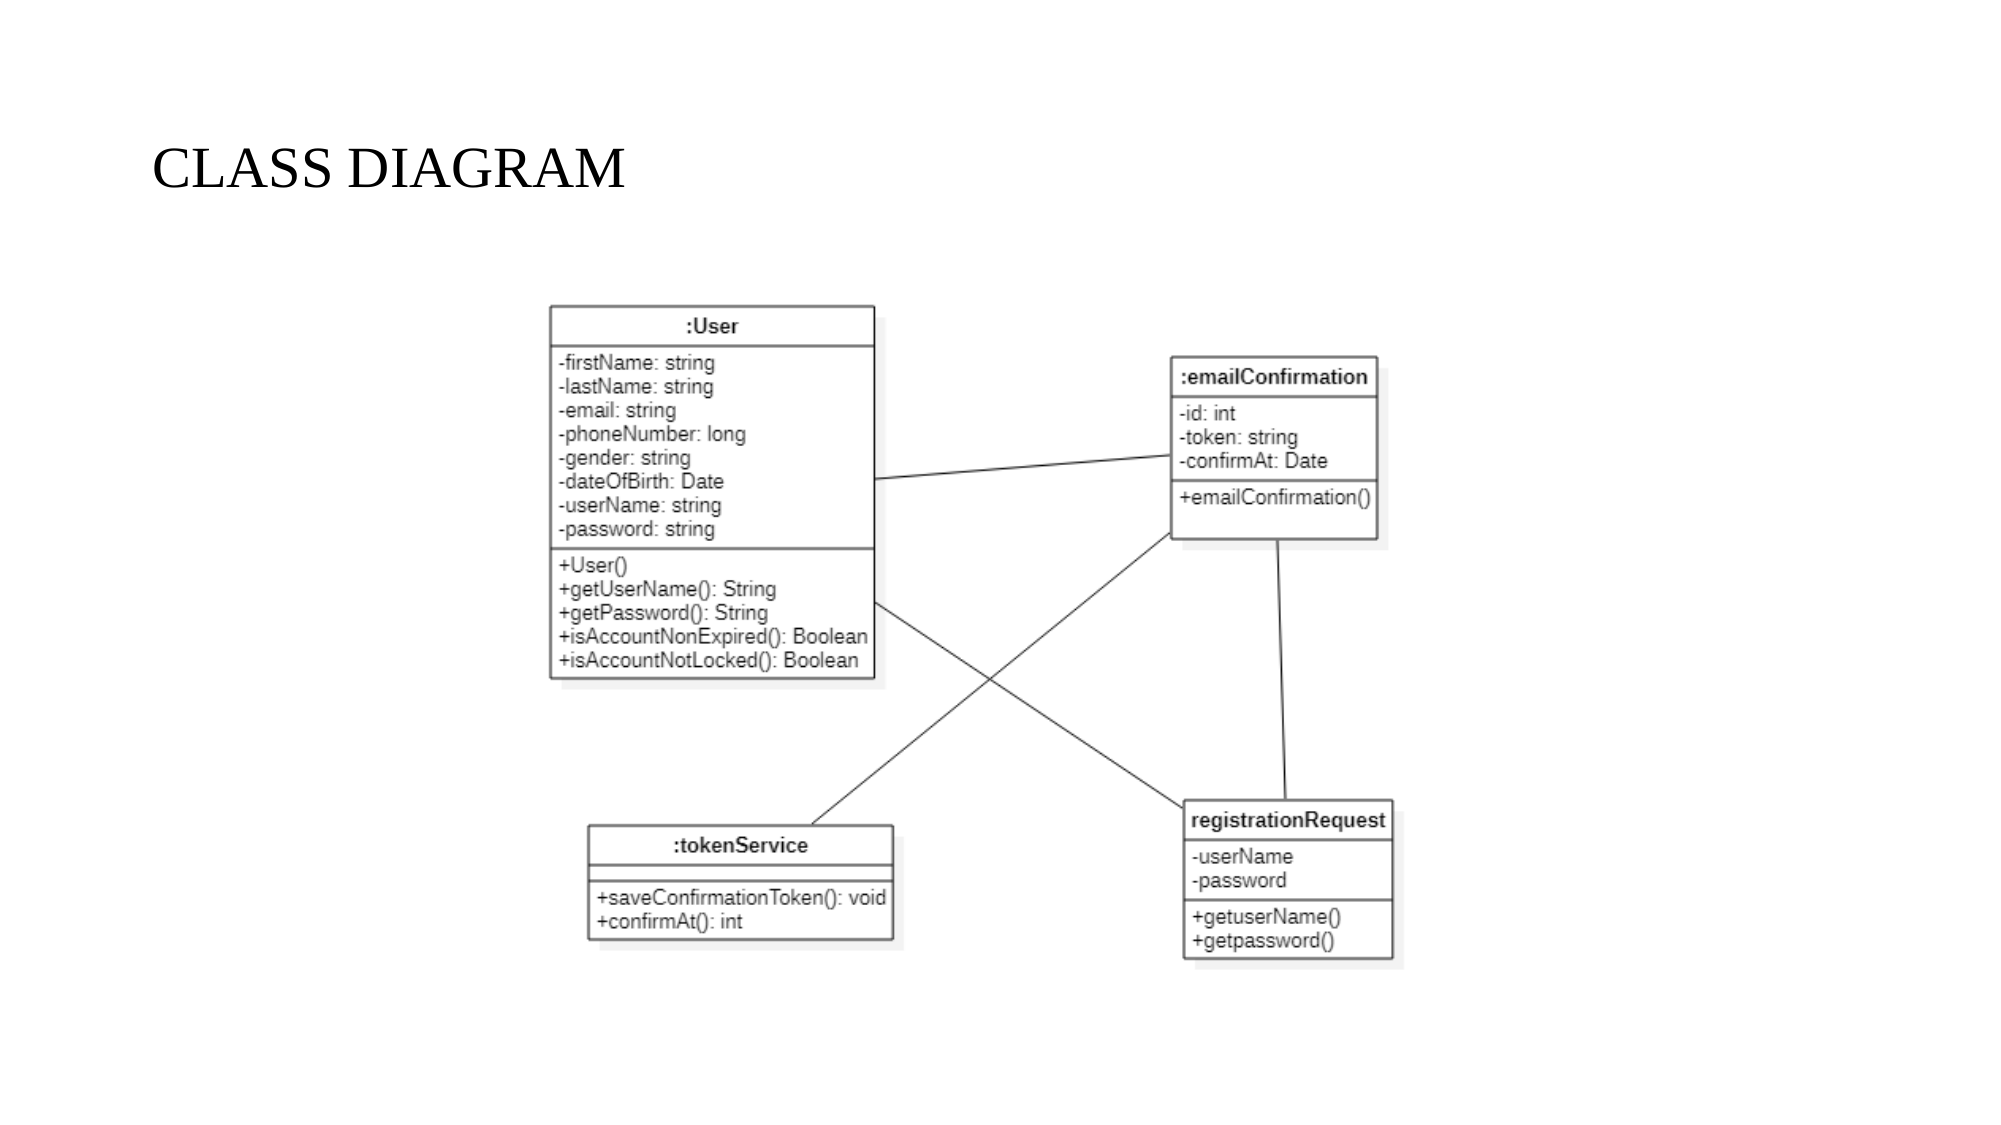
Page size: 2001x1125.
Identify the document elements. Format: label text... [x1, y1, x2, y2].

title CLASS DIAGRAM [137, 59, 1863, 278]
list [478, 188, 1482, 1125]
